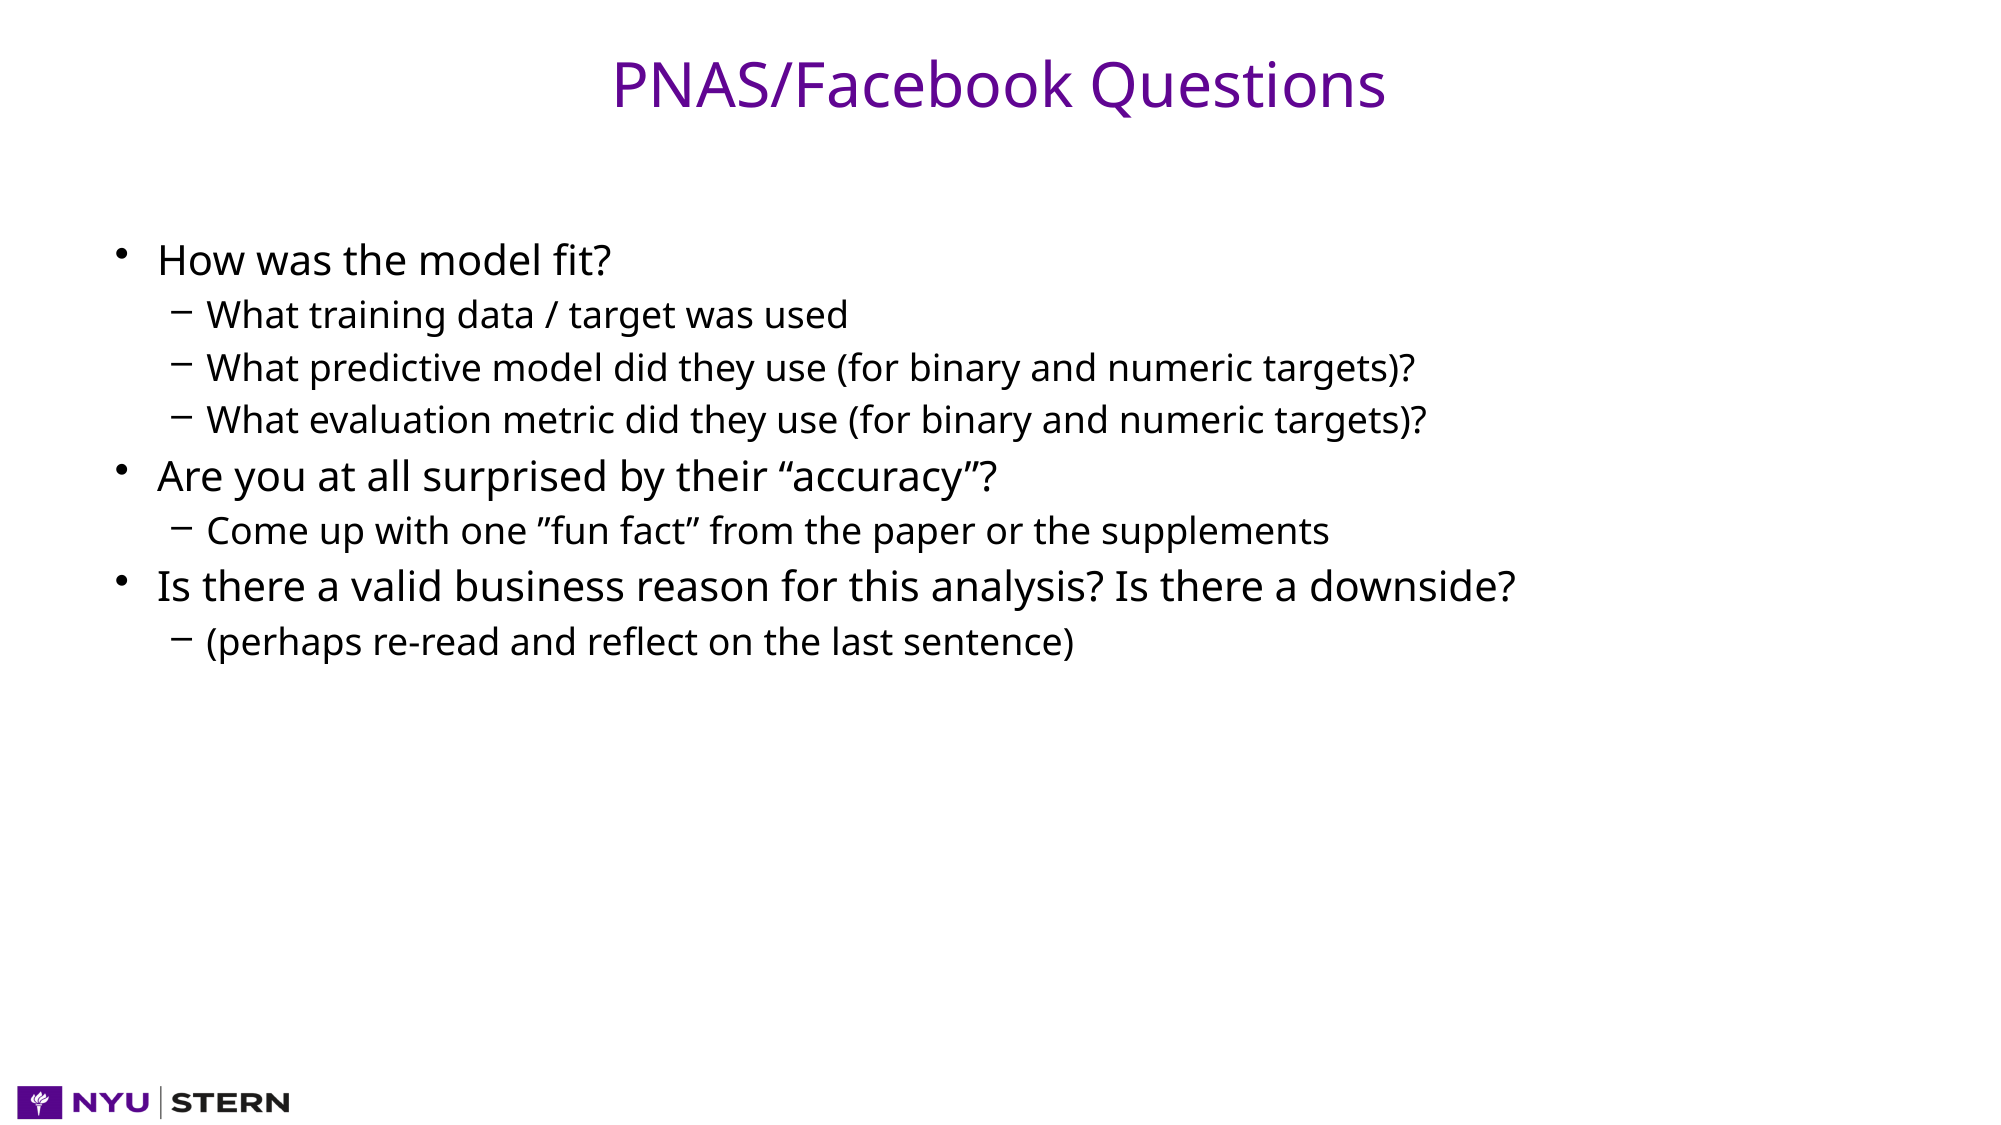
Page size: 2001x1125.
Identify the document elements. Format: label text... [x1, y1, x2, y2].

title PNAS/Facebook Questions [99, 22, 1900, 142]
list How was the model fit? What training data / target was used What predictive model did they use (for binary and numeric targets)? What evaluation metric did they use (for binary and numeric targets)? Are you at all surprised by their “accuracy”? Come up with one ”fun fact” from the paper or the supplements Is there a valid business reason for this analysis? Is there a downside? (perhaps re-read and reflect on the last sentence) [99, 167, 1900, 958]
picture [0, 1038, 306, 1125]
